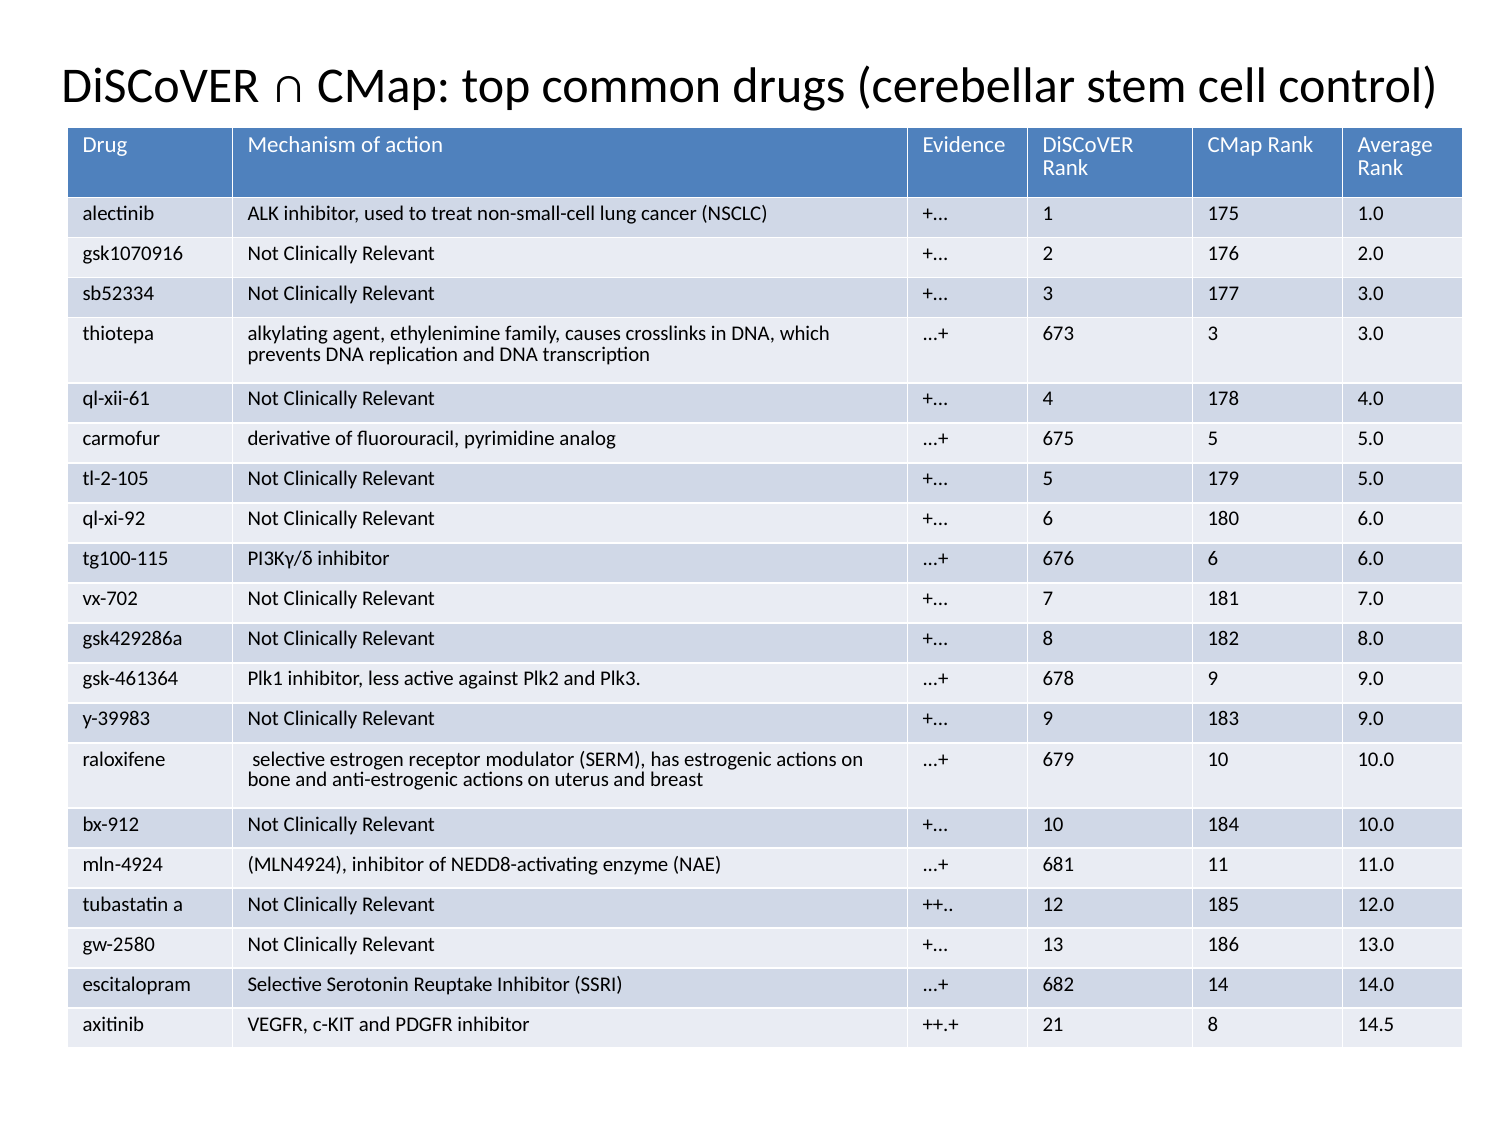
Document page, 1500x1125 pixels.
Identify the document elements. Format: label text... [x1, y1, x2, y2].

table_cell 177 [1193, 278, 1342, 317]
table_cell Not Clinically Relevant [233, 504, 907, 542]
table_header Average Rank [1343, 128, 1462, 197]
table_cell ...+ [908, 849, 1027, 887]
table_cell 5.0 [1343, 464, 1462, 502]
table_cell ...+ [908, 664, 1027, 702]
table_cell 10.0 [1343, 744, 1462, 807]
table_cell 13.0 [1343, 929, 1462, 967]
table_cell thiotepa [68, 318, 232, 382]
table_cell Selective Serotonin Reuptake Inhibitor (SSRI) [233, 969, 907, 1007]
table_cell ql-xi-92 [68, 504, 232, 542]
table_cell gsk429286a [68, 624, 232, 662]
table_cell +... [908, 464, 1027, 502]
table_cell bx-912 [68, 809, 232, 847]
table_cell 185 [1193, 889, 1342, 927]
table_cell 6.0 [1343, 504, 1462, 542]
table_cell VEGFR, c-KIT and PDGFR inhibitor [233, 1009, 907, 1047]
table_cell 2.0 [1343, 238, 1462, 277]
table_header Drug [68, 128, 232, 197]
table_cell 5.0 [1343, 424, 1462, 462]
text_box DiSCoVER ∩ CMap: top common drugs (cerebellar stem cell control) [46, 0, 1454, 120]
table_cell gsk1070916 [68, 238, 232, 277]
table_cell derivative of fluorouracil, pyrimidine analog [233, 424, 907, 462]
table_cell +... [908, 809, 1027, 847]
table_cell selective estrogen receptor modulator (SERM), has estrogenic actions on bone and anti-estrogenic actions on uterus and breast [233, 744, 907, 807]
table_cell Not Clinically Relevant [233, 278, 907, 317]
table_cell alectinib [68, 198, 232, 237]
table_cell y-39983 [68, 704, 232, 742]
table_cell ql-xii-61 [68, 384, 232, 422]
table_cell Not Clinically Relevant [233, 809, 907, 847]
table_cell Not Clinically Relevant [233, 929, 907, 967]
table_header CMap Rank [1193, 128, 1342, 197]
table_cell mln-4924 [68, 849, 232, 887]
table_cell 679 [1028, 744, 1192, 807]
table_cell 182 [1193, 624, 1342, 662]
table_cell Not Clinically Relevant [233, 238, 907, 277]
table_cell +... [908, 198, 1027, 237]
table_cell 9 [1193, 664, 1342, 702]
table_header DiSCoVER Rank [1028, 128, 1192, 197]
table_cell 10 [1193, 744, 1342, 807]
table_cell 6 [1193, 544, 1342, 582]
table_cell 10.0 [1343, 809, 1462, 847]
table_cell ...+ [908, 969, 1027, 1007]
table_cell 682 [1028, 969, 1192, 1007]
table_cell (MLN4924), inhibitor of NEDD8-activating enzyme (NAE) [233, 849, 907, 887]
table_cell 12.0 [1343, 889, 1462, 927]
table_cell 176 [1193, 238, 1342, 277]
table_cell axitinib [68, 1009, 232, 1047]
table_cell 11.0 [1343, 849, 1462, 887]
table_cell raloxifene [68, 744, 232, 807]
table_cell 678 [1028, 664, 1192, 702]
table_cell 673 [1028, 318, 1192, 382]
table_header Evidence [908, 128, 1027, 197]
table_cell 186 [1193, 929, 1342, 967]
table_cell 675 [1028, 424, 1192, 462]
table_cell 676 [1028, 544, 1192, 582]
table_cell 183 [1193, 704, 1342, 742]
table_cell 178 [1193, 384, 1342, 422]
table_cell Not Clinically Relevant [233, 384, 907, 422]
table_cell +... [908, 504, 1027, 542]
table_cell +... [908, 238, 1027, 277]
table_cell 8 [1193, 1009, 1342, 1047]
table_cell 3.0 [1343, 278, 1462, 317]
table_cell Not Clinically Relevant [233, 889, 907, 927]
table_cell 5 [1193, 424, 1342, 462]
table_cell 175 [1193, 198, 1342, 237]
table_cell 9.0 [1343, 704, 1462, 742]
table_cell 681 [1028, 849, 1192, 887]
table_cell 7.0 [1343, 584, 1462, 622]
table_cell ALK inhibitor, used to treat non-small-cell lung cancer (NSCLC) [233, 198, 907, 237]
table_cell 6.0 [1343, 544, 1462, 582]
table_cell 14.0 [1343, 969, 1462, 1007]
table_cell 3 [1193, 318, 1342, 382]
table_cell 181 [1193, 584, 1342, 622]
table_cell vx-702 [68, 584, 232, 622]
table_cell 1 [1028, 198, 1192, 237]
table_cell 3 [1028, 278, 1192, 317]
table_cell 4.0 [1343, 384, 1462, 422]
table_cell 13 [1028, 929, 1192, 967]
table_cell 4 [1028, 384, 1192, 422]
table_cell ...+ [908, 424, 1027, 462]
table_cell 10 [1028, 809, 1192, 847]
table_cell 7 [1028, 584, 1192, 622]
table_cell 8.0 [1343, 624, 1462, 662]
table_cell 12 [1028, 889, 1192, 927]
table_cell tubastatin a [68, 889, 232, 927]
table_cell Not Clinically Relevant [233, 704, 907, 742]
table_cell 3.0 [1343, 318, 1462, 382]
table_cell tg100-115 [68, 544, 232, 582]
table_cell gw-2580 [68, 929, 232, 967]
table_cell PI3Kγ/δ inhibitor [233, 544, 907, 582]
table_cell 8 [1028, 624, 1192, 662]
table_cell 9 [1028, 704, 1192, 742]
table_cell alkylating agent, ethylenimine family, causes crosslinks in DNA, which prevents DNA replication and DNA transcription [233, 318, 907, 382]
table_cell 1.0 [1343, 198, 1462, 237]
table_cell 180 [1193, 504, 1342, 542]
table_cell sb52334 [68, 278, 232, 317]
table_cell 11 [1193, 849, 1342, 887]
table_header Mechanism of action [233, 128, 907, 197]
table_cell escitalopram [68, 969, 232, 1007]
table_cell 21 [1028, 1009, 1192, 1047]
table_cell Plk1 inhibitor, less active against Plk2 and Plk3. [233, 664, 907, 702]
table_cell carmofur [68, 424, 232, 462]
table_cell 179 [1193, 464, 1342, 502]
table_cell +... [908, 584, 1027, 622]
table_cell ...+ [908, 544, 1027, 582]
table_cell 14.5 [1343, 1009, 1462, 1047]
table_cell 5 [1028, 464, 1192, 502]
table_cell +... [908, 278, 1027, 317]
table_cell +... [908, 624, 1027, 662]
table_cell Not Clinically Relevant [233, 584, 907, 622]
table_cell ...+ [908, 318, 1027, 382]
table_cell +... [908, 704, 1027, 742]
table_cell 6 [1028, 504, 1192, 542]
table_cell Not Clinically Relevant [233, 624, 907, 662]
table_cell 14 [1193, 969, 1342, 1007]
table_cell 2 [1028, 238, 1192, 277]
table_cell ...+ [908, 744, 1027, 807]
table_cell 9.0 [1343, 664, 1462, 702]
table_cell gsk-461364 [68, 664, 232, 702]
table_cell ++.. [908, 889, 1027, 927]
table_cell +... [908, 929, 1027, 967]
table_cell tl-2-105 [68, 464, 232, 502]
table_cell 184 [1193, 809, 1342, 847]
table_cell Not Clinically Relevant [233, 464, 907, 502]
table_cell +... [908, 384, 1027, 422]
table_cell ++.+ [908, 1009, 1027, 1047]
